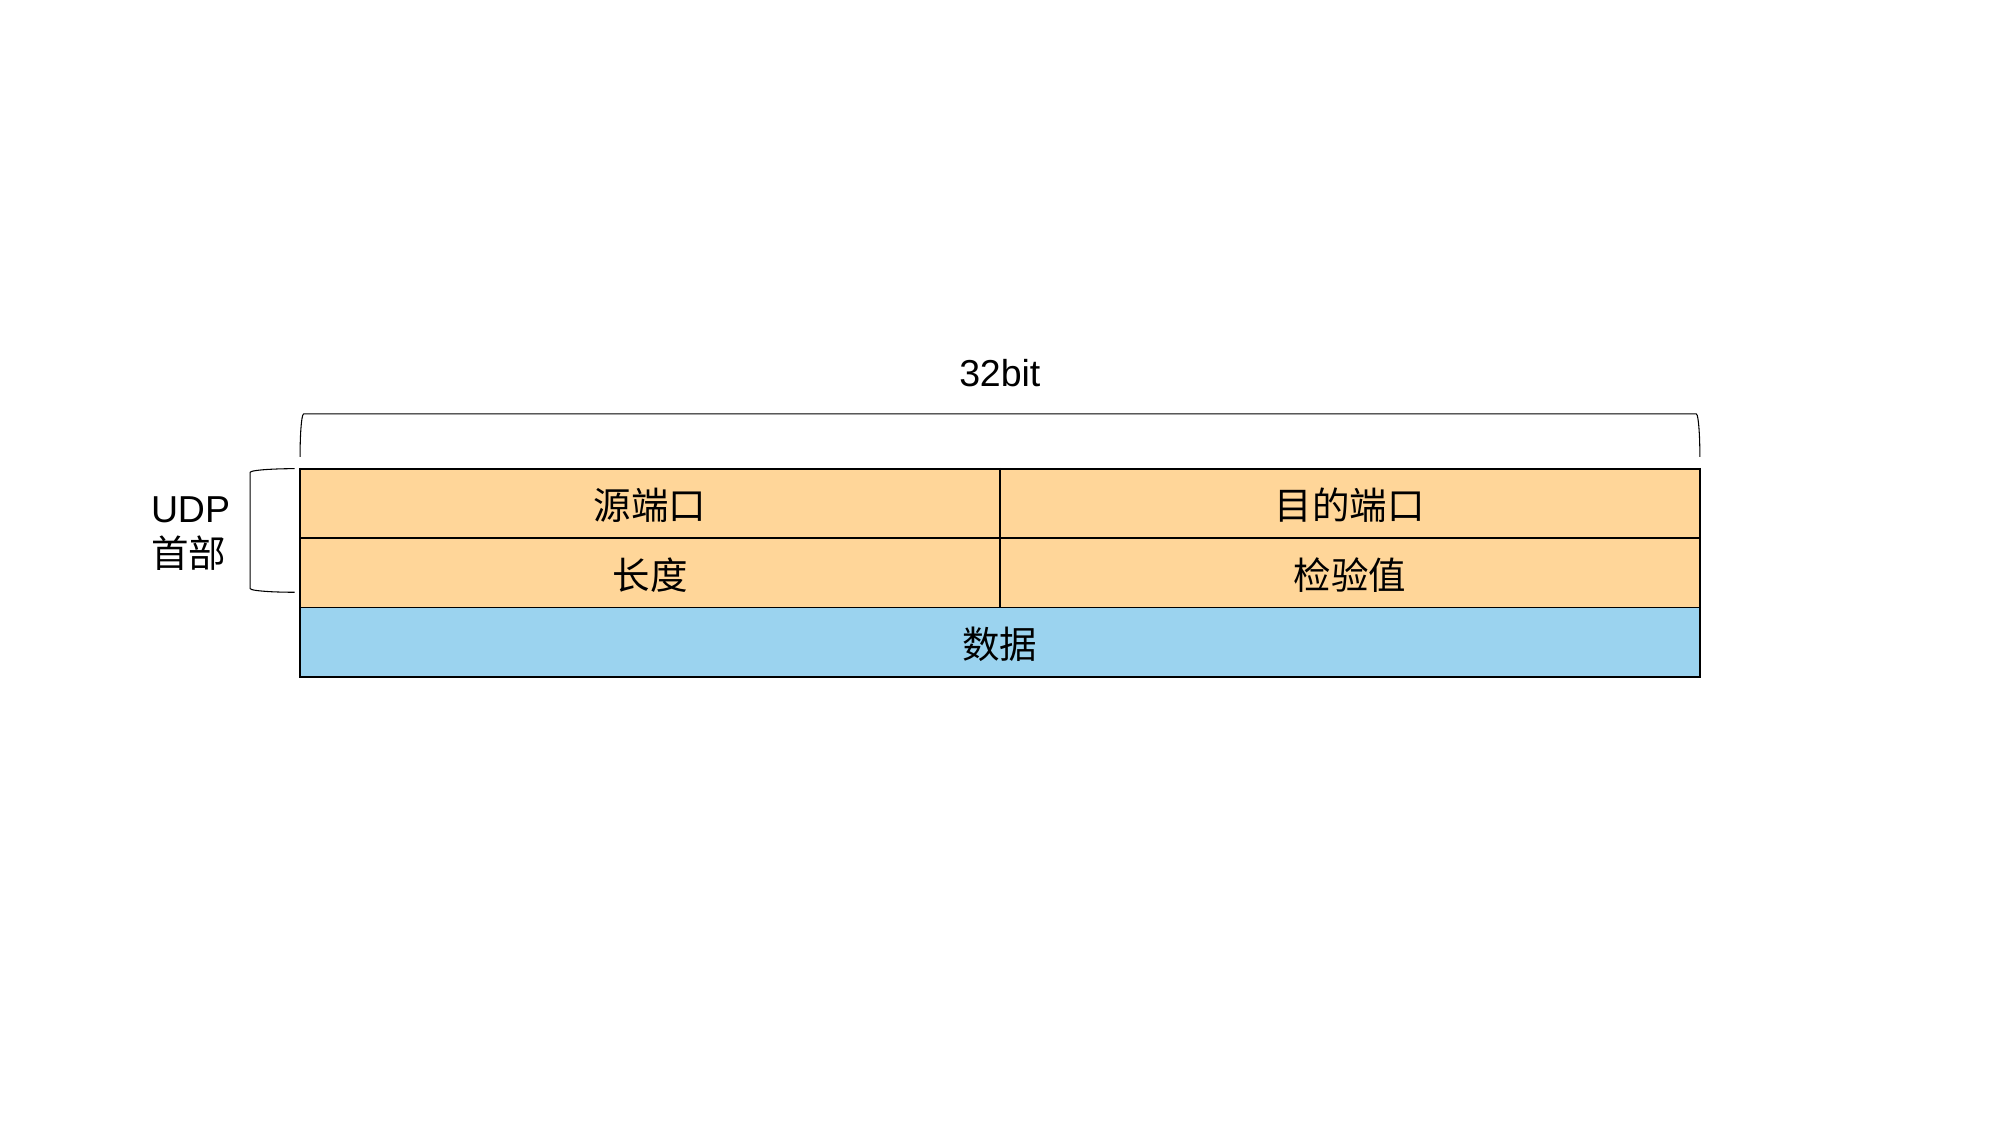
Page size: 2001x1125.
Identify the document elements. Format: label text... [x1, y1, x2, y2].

text_box 32bit [944, 341, 1056, 402]
table_cell 长度 [301, 539, 999, 607]
table_header 源端口 [301, 470, 999, 537]
text_box [249, 583, 295, 593]
text_box [299, 413, 1701, 457]
table_cell 数据 [301, 608, 1699, 676]
table_header 目的端口 [1001, 470, 1699, 537]
text_box UDP 首部 [136, 477, 295, 583]
table_cell 检验值 [1001, 539, 1699, 607]
text_box [249, 468, 295, 477]
